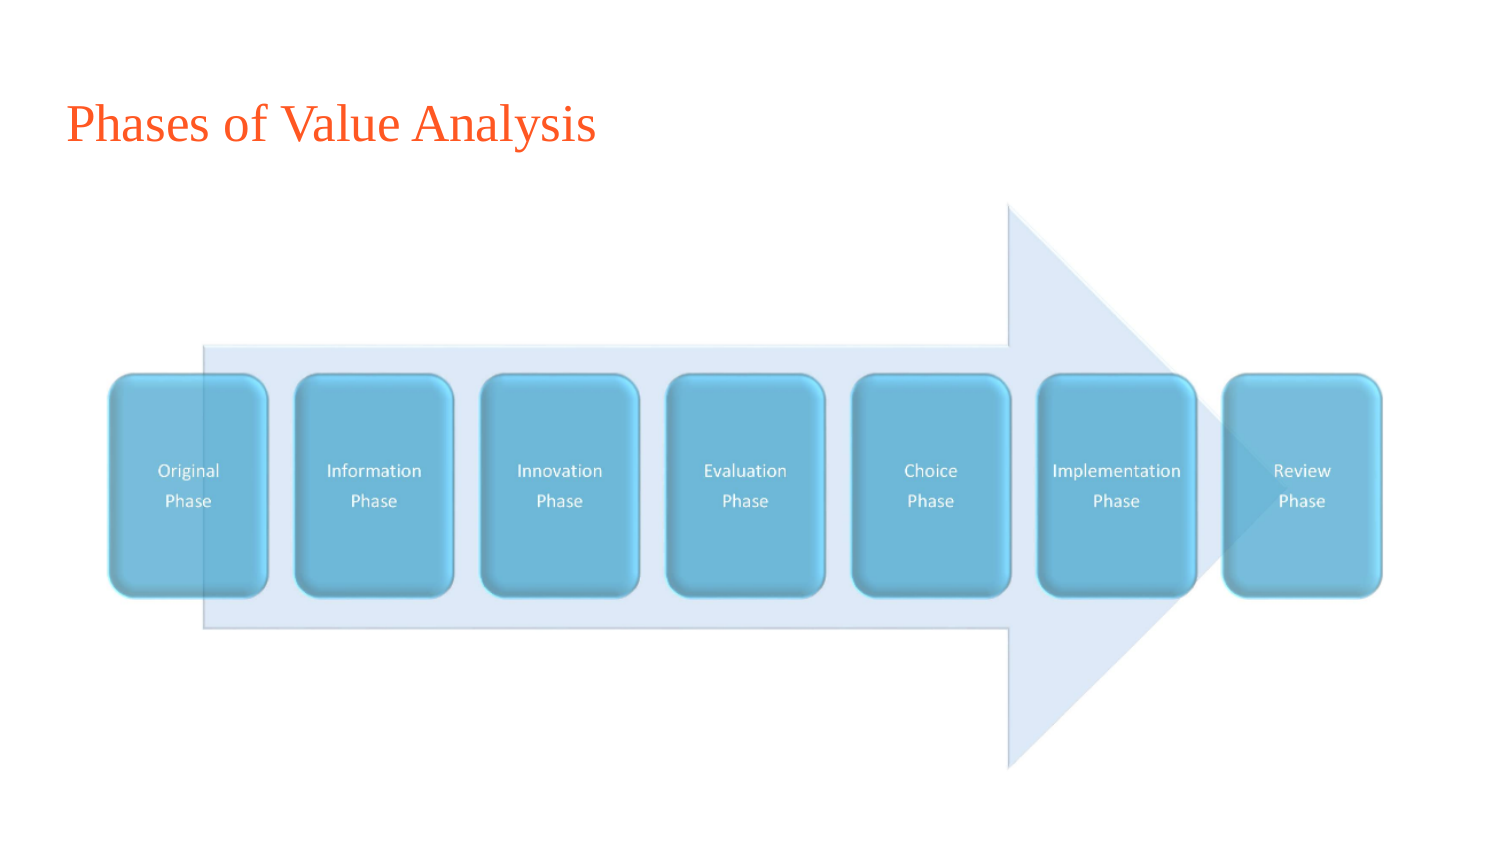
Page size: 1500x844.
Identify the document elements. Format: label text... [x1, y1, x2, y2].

title Phases of Value Analysis [51, 72, 1449, 167]
picture [101, 166, 1399, 794]
